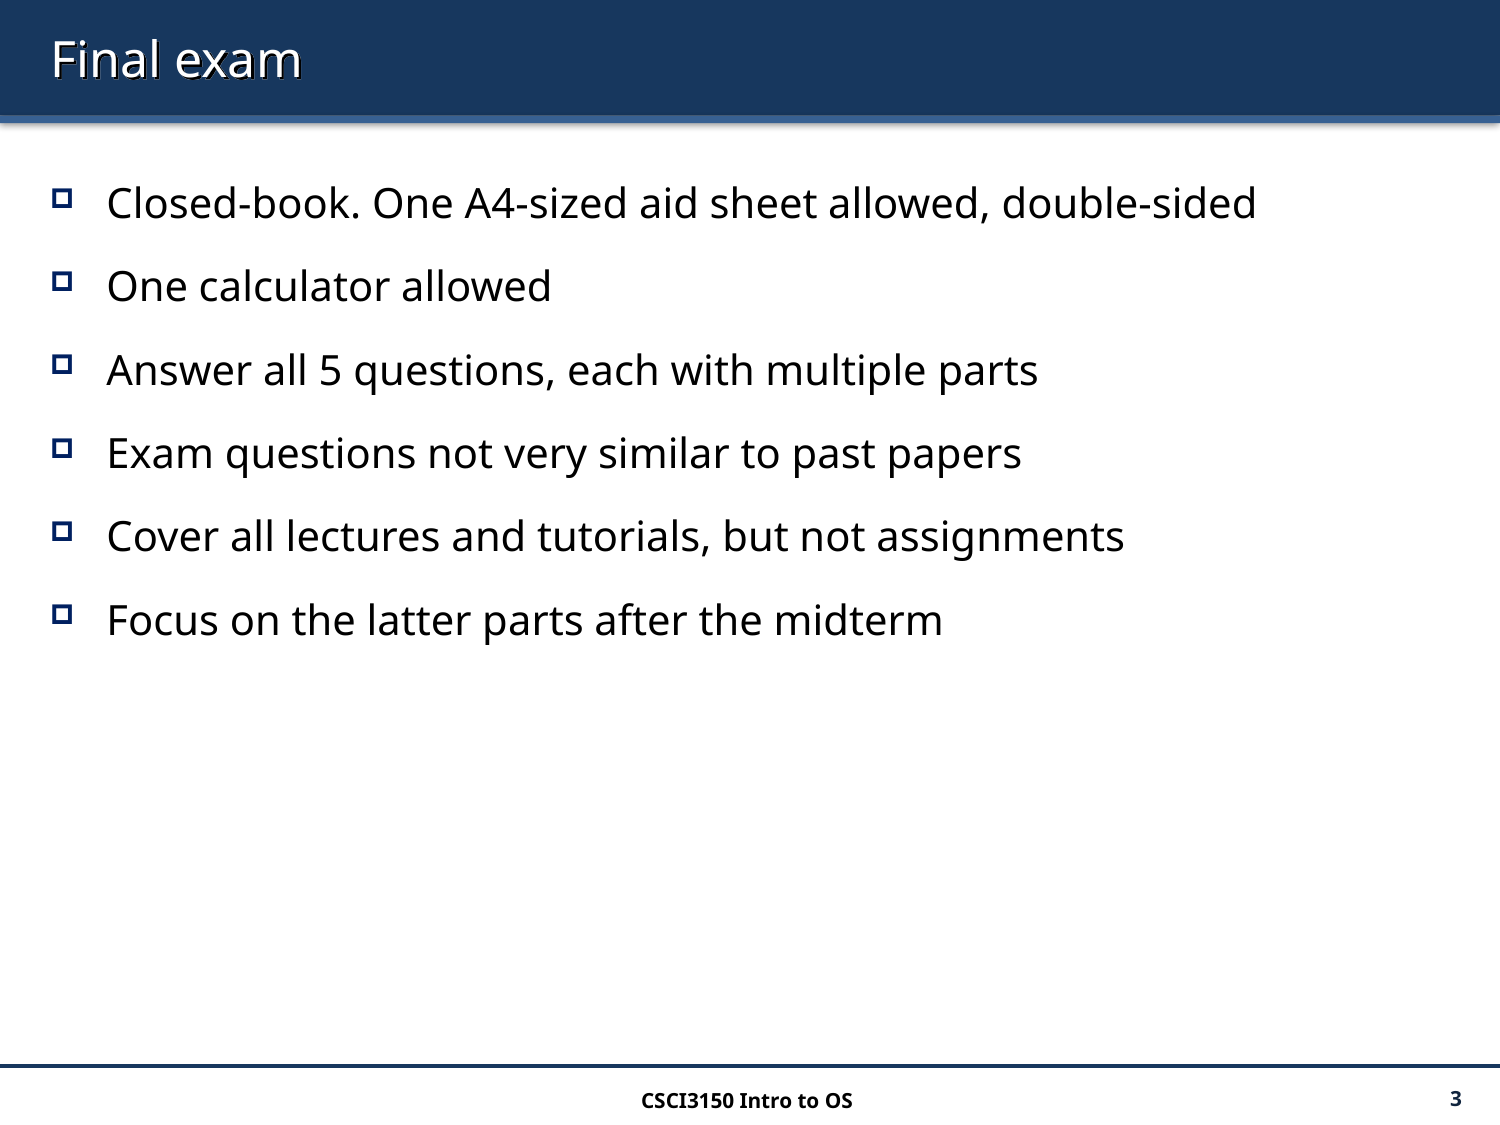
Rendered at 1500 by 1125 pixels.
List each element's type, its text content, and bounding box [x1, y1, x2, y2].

footer CSCI3150 Intro to OS [497, 1079, 997, 1117]
list Closed-book. One A4-sized aid sheet allowed, double-sided One calculator allowed Answer all 5 questions, each with multiple parts Exam questions not very similar to past papers Cover all lectures and tutorials, but not assignments Focus on the latter parts after the midterm [34, 144, 1477, 1048]
slide_number 3 [1306, 1081, 1483, 1118]
title Final exam [34, 8, 1477, 106]
